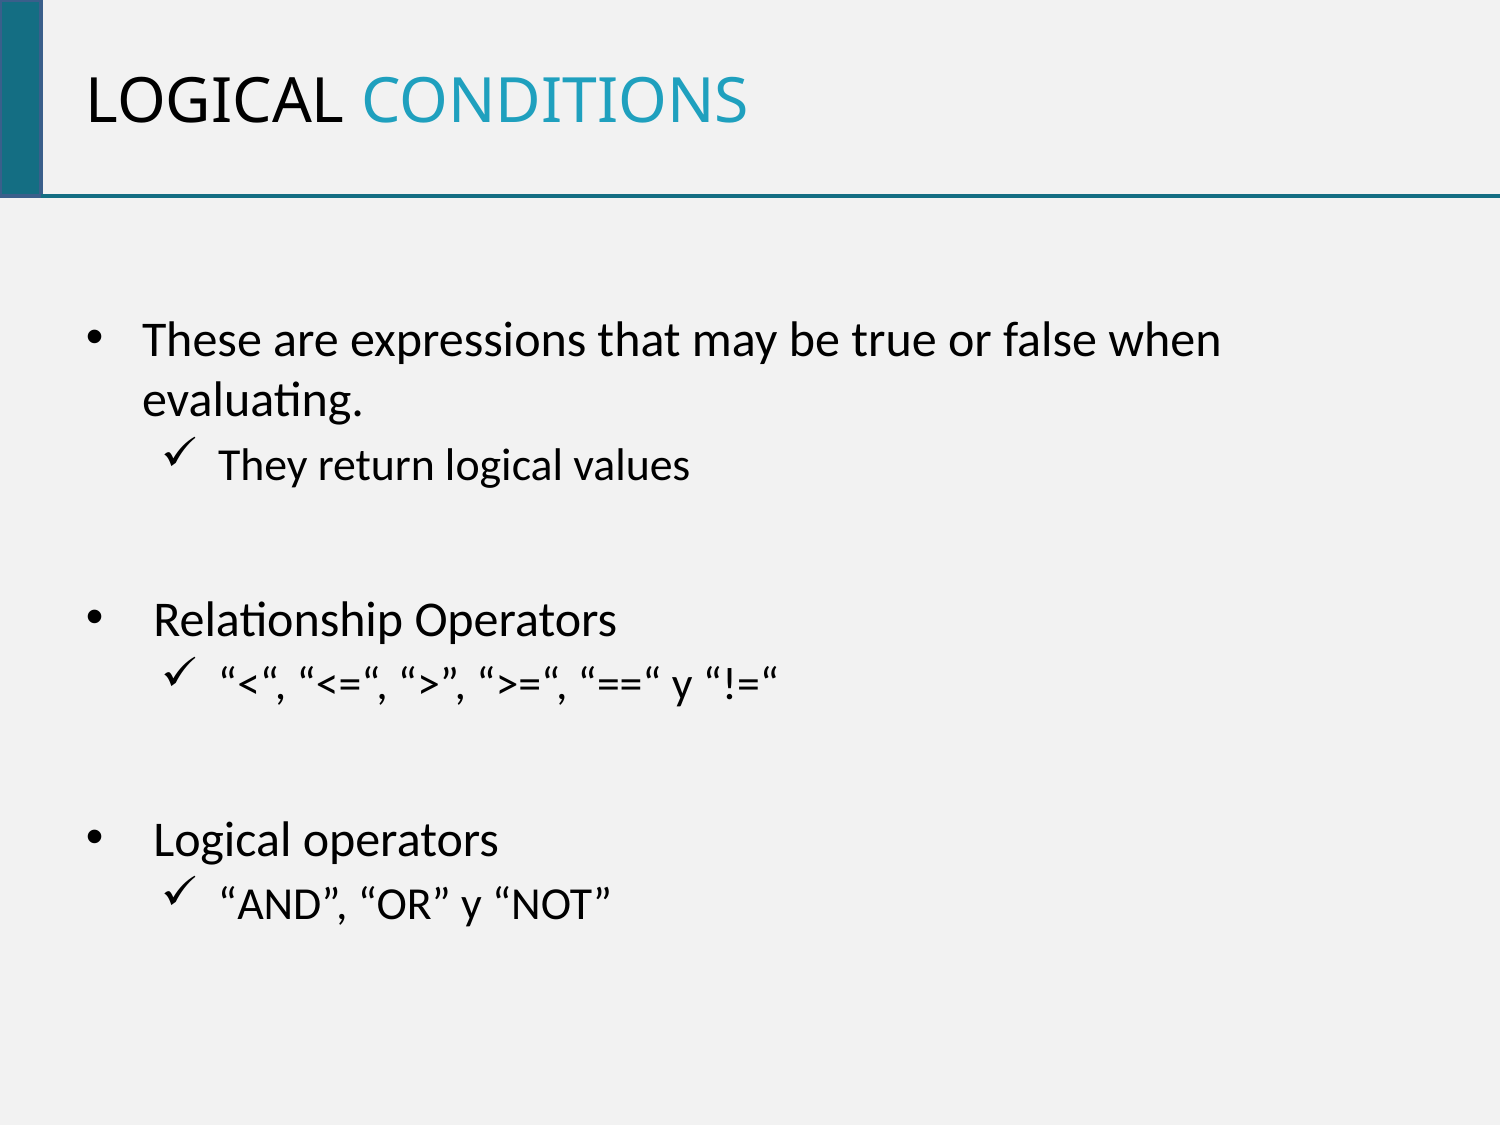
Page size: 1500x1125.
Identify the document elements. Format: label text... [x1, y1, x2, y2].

list These are expressions that may be true or false when evaluating. They return logical values Relationship Operators “<“, “<=“, “>”, “>=“, “==“ y “!=“ Logical operators “AND”, “OR” y “NOT” [70, 231, 1430, 1088]
text_box Logical conditions [70, 0, 1294, 194]
text_box [0, 0, 43, 198]
